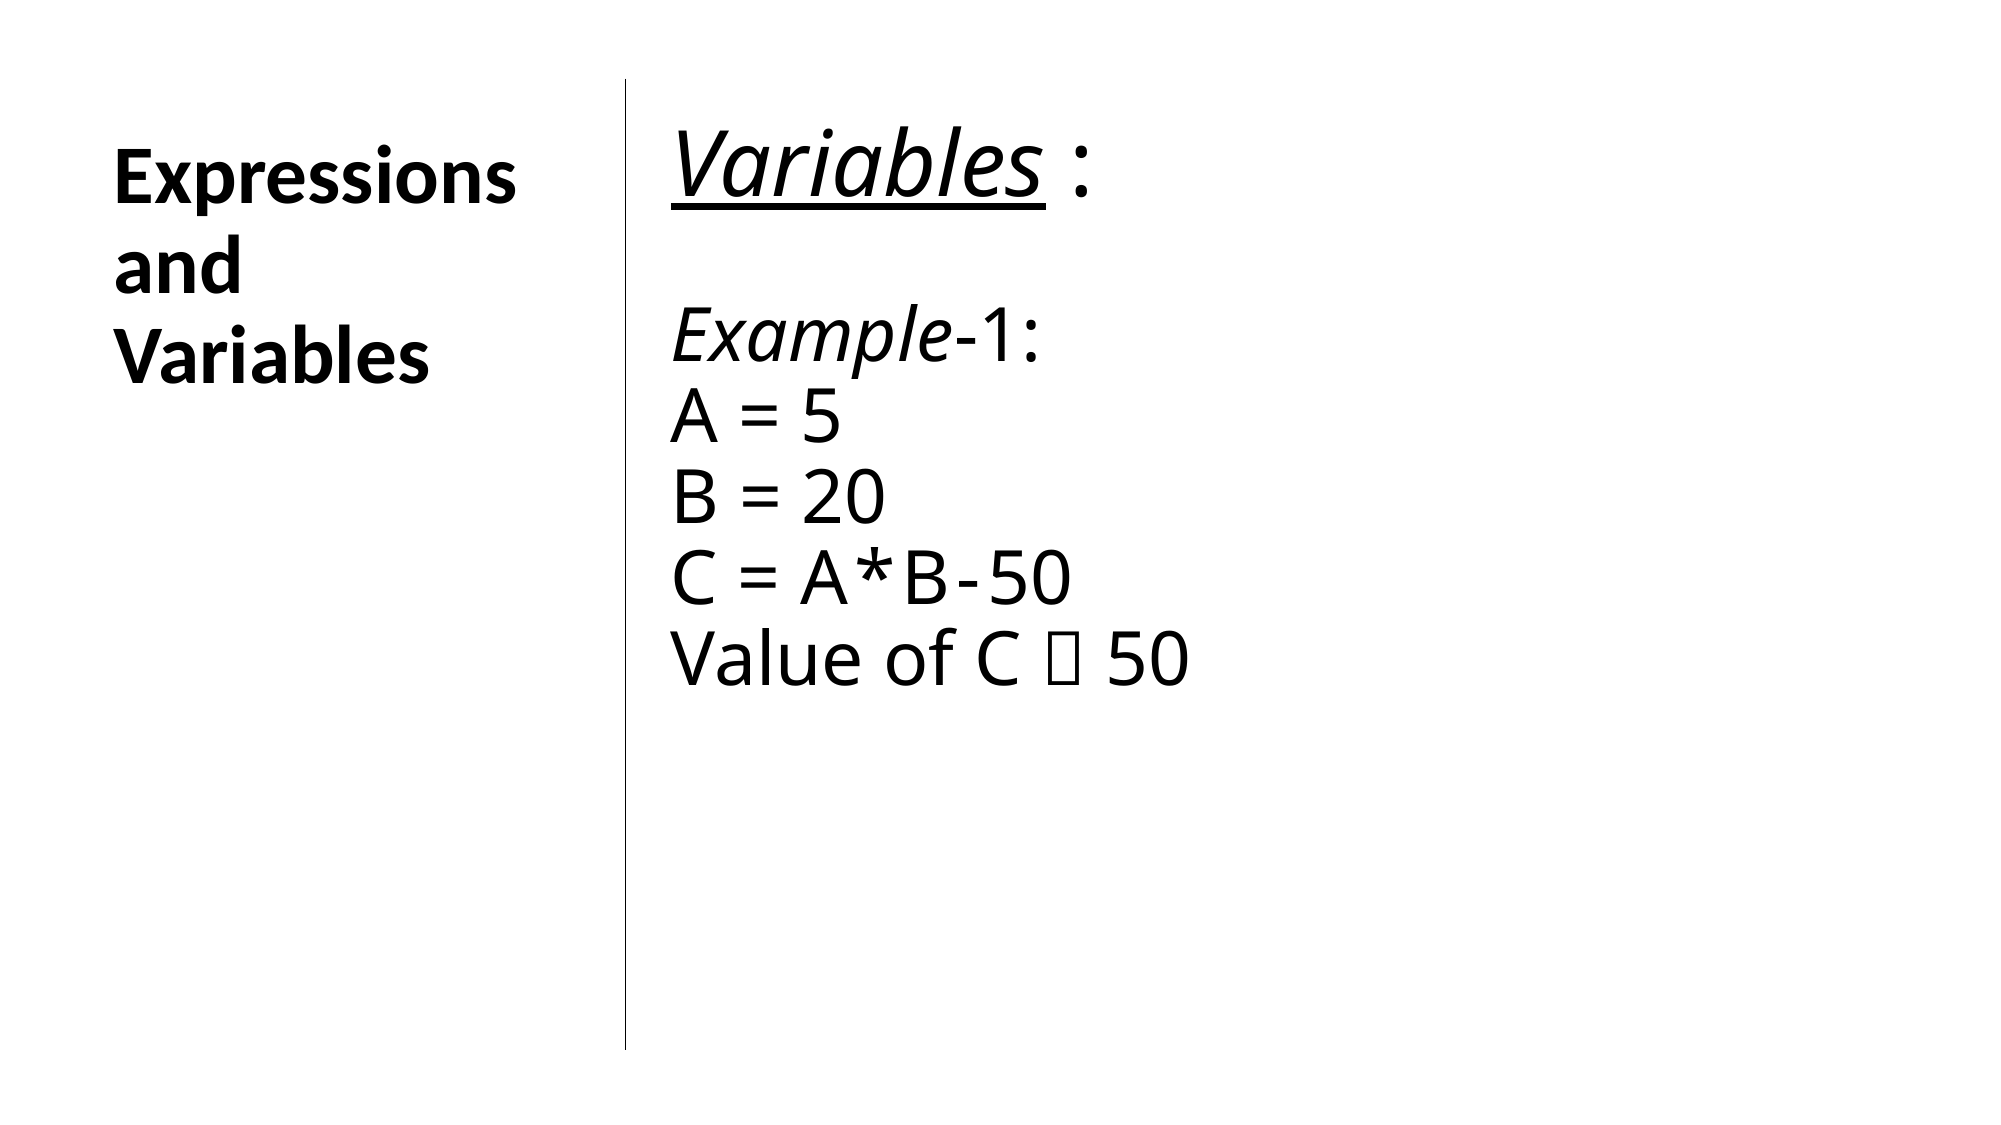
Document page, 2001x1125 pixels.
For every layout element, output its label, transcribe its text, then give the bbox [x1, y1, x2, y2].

list Expressions and Variables [68, 116, 620, 1000]
list Variables : Example-1: A = 5 B = 20 C = A*B-50 Value of C  50 [629, 102, 1945, 1014]
